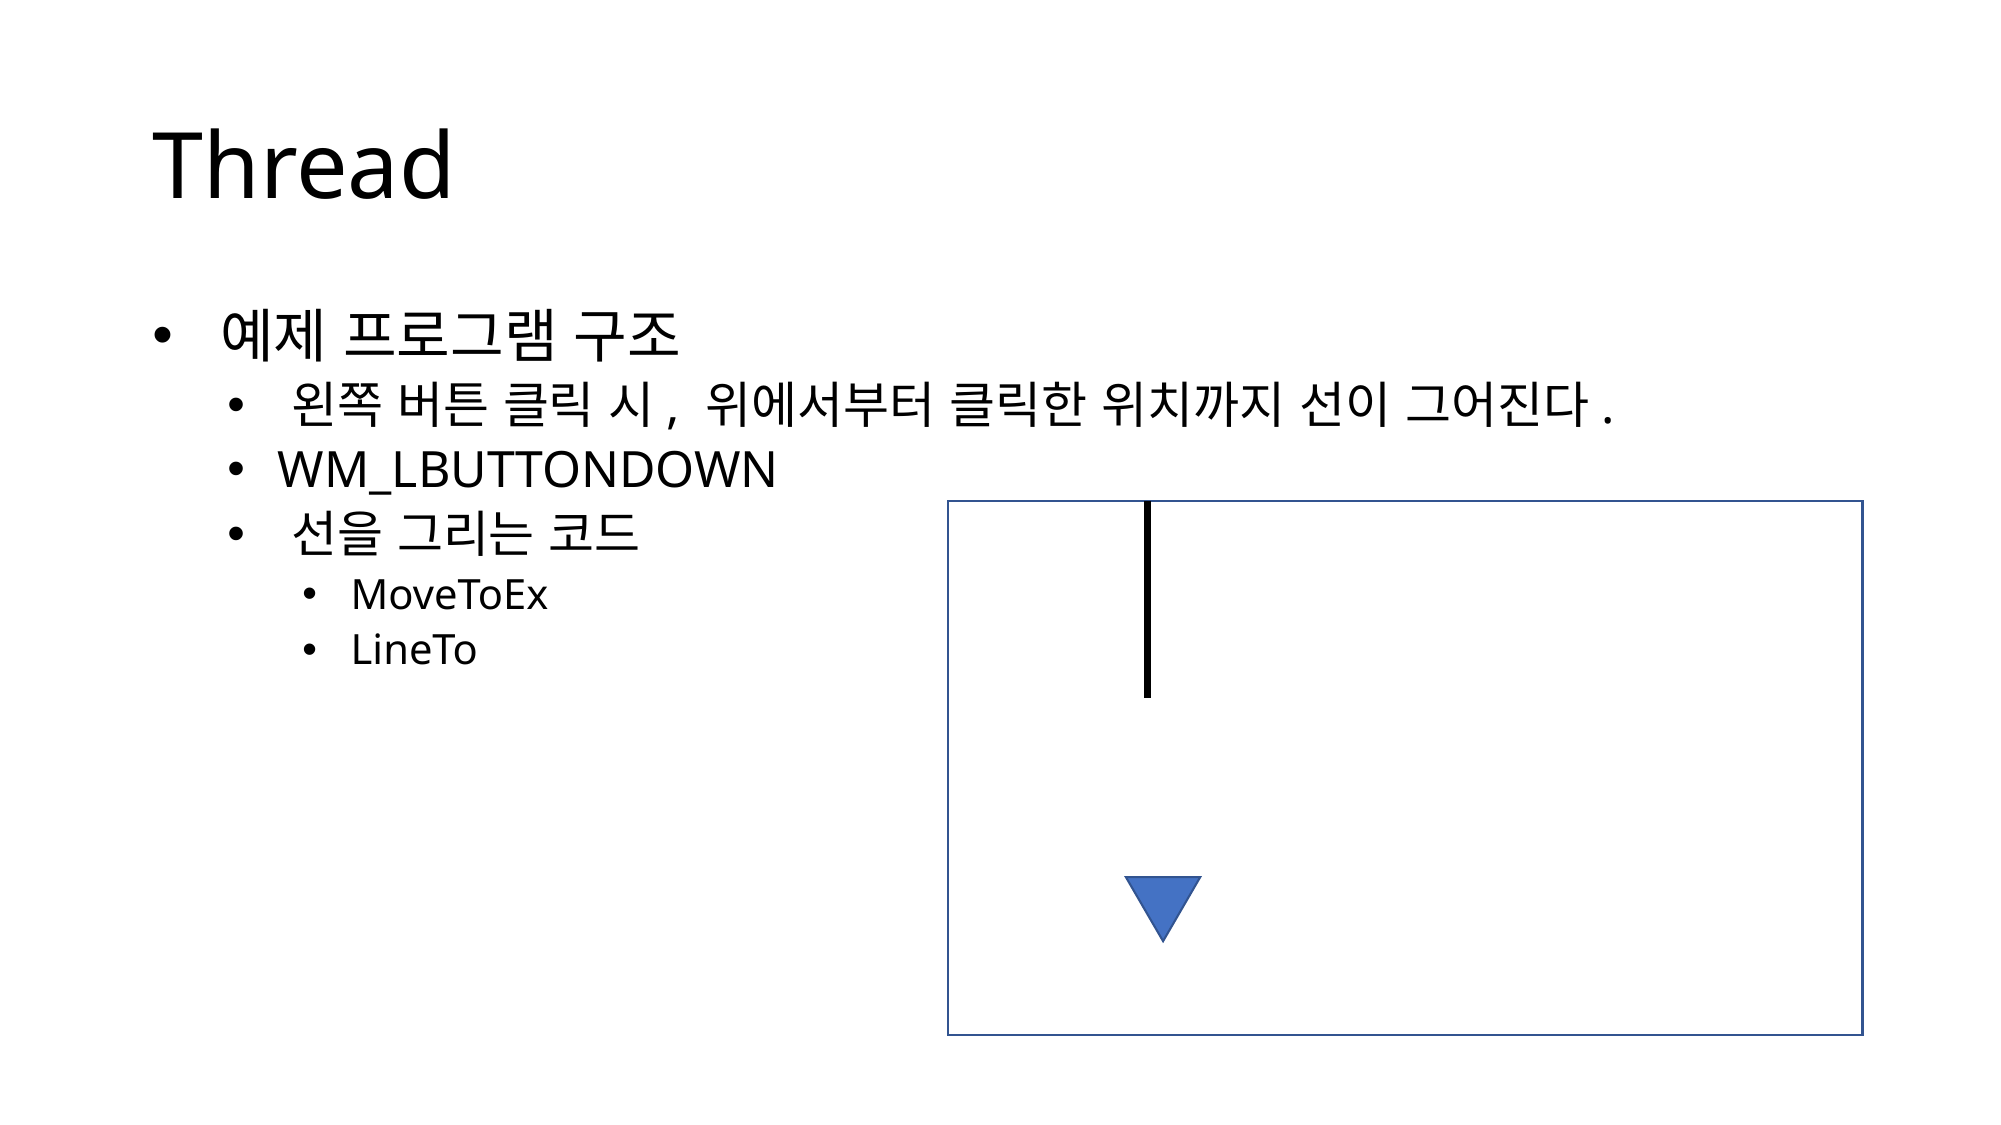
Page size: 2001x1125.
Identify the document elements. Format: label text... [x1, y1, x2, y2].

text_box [948, 500, 1863, 1036]
list 예제 프로그램 구조 왼쪽 버튼 클릭 시, 위에서부터 클릭한 위치까지 선이 그어진다. WM_LBUTTONDOWN 선을 그리는 코드 MoveToEx LineTo [137, 299, 1863, 1014]
title Thread [137, 59, 1863, 278]
